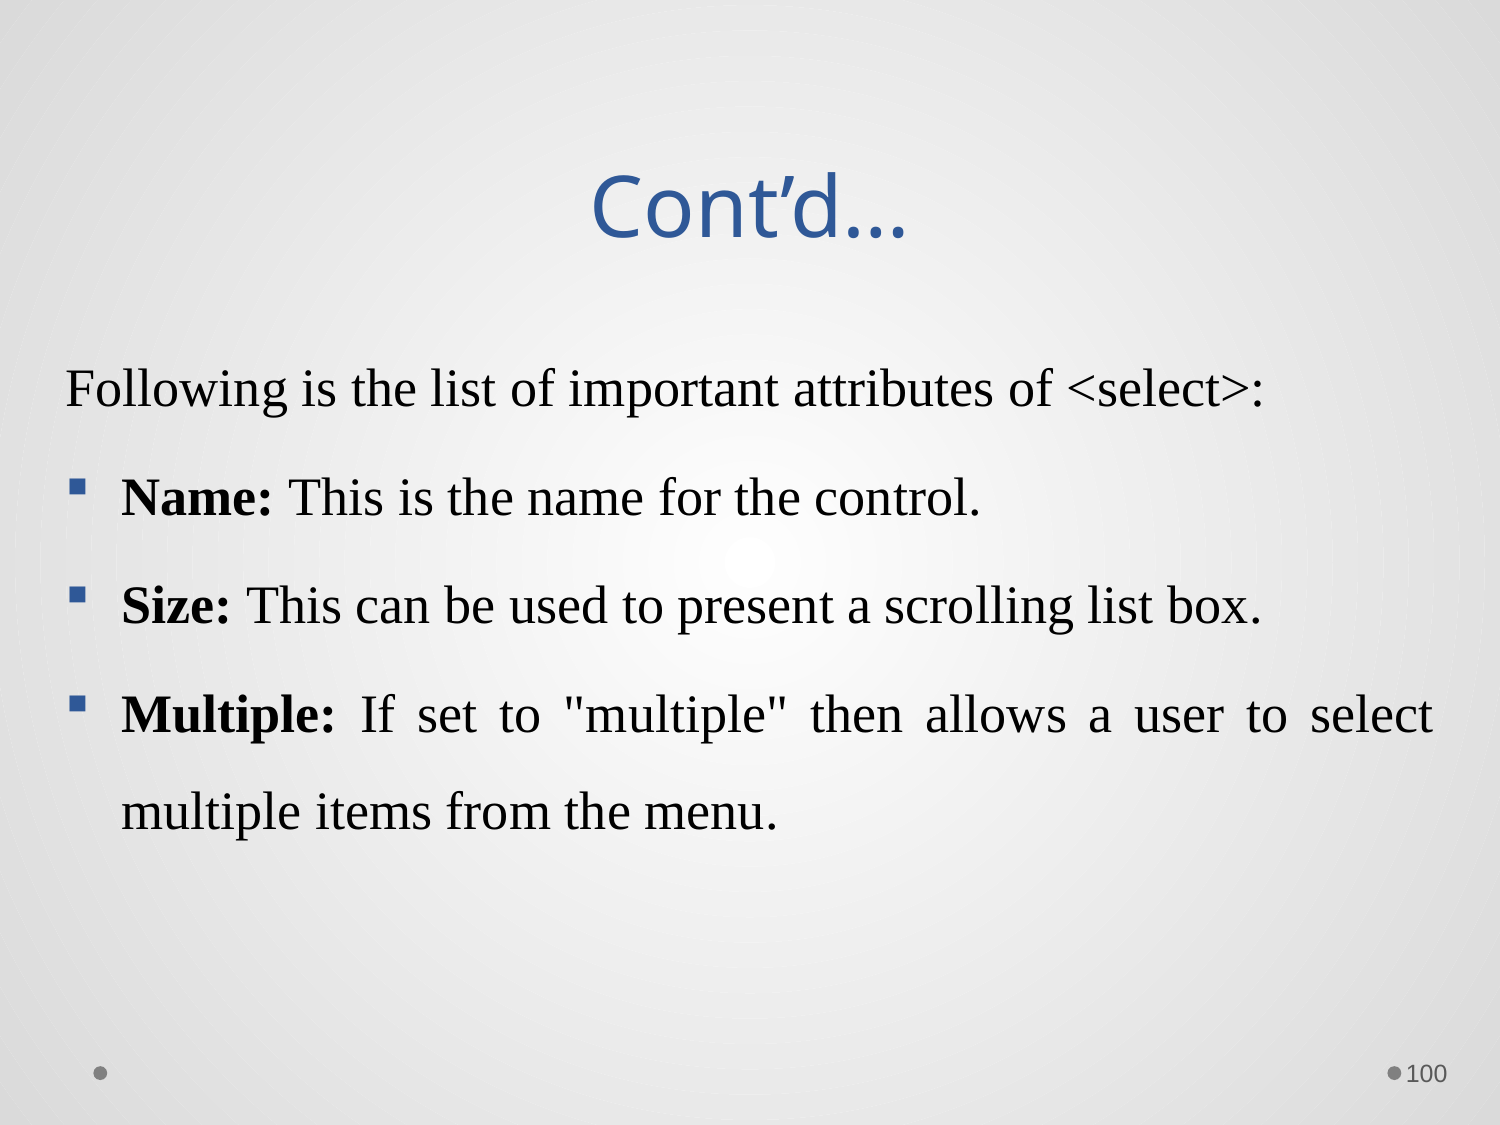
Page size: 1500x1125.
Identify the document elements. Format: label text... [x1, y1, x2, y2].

title Cont’d… [75, 0, 1425, 263]
list Following is the list of important attributes of <select>: Name: This is the name for the control. Size: This can be used to present a scrolling list box. Multiple: If set to "multiple" then allows a user to select multiple items from the menu. [50, 312, 1450, 975]
slide_number 100 [1401, 1042, 1494, 1103]
